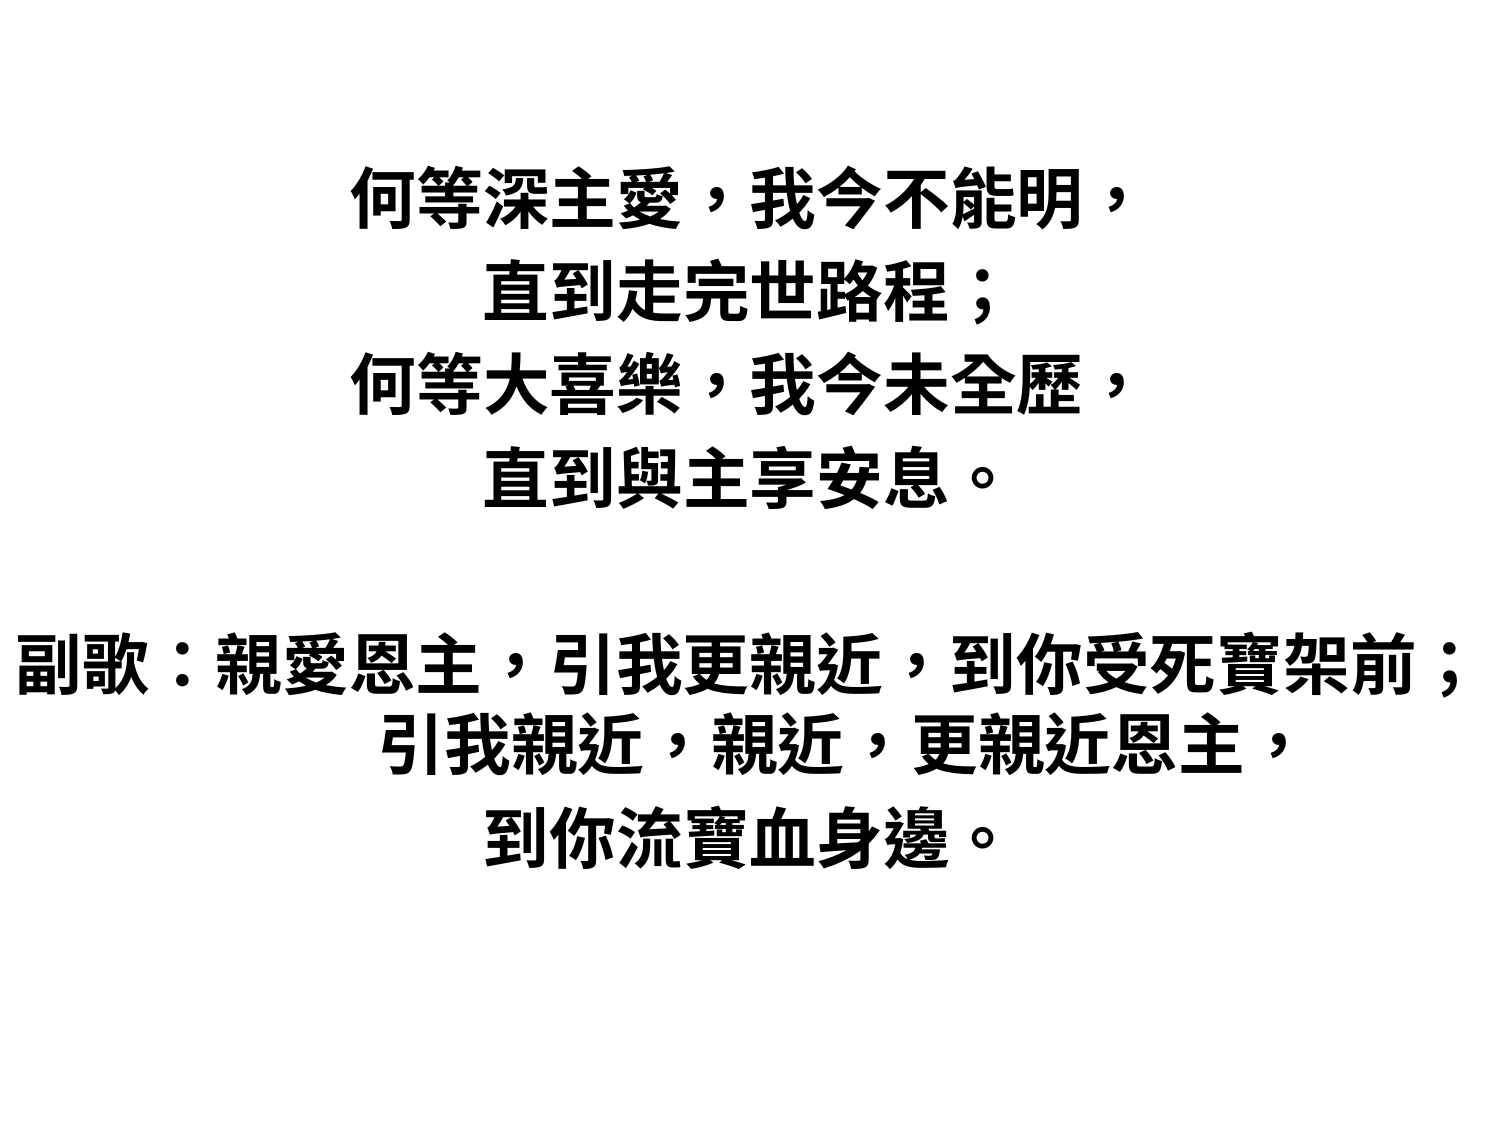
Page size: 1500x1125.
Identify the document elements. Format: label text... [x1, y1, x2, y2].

list 何等深主愛，我今不能明， 直到走完世路程； 何等大喜樂，我今未全歷， 直到與主享安息。 副歌：親愛恩主，引我更親近，到你受死寶架前； 引我親近，親近，更親近恩主， 到你流寶血身邊。 [0, 149, 1500, 1125]
